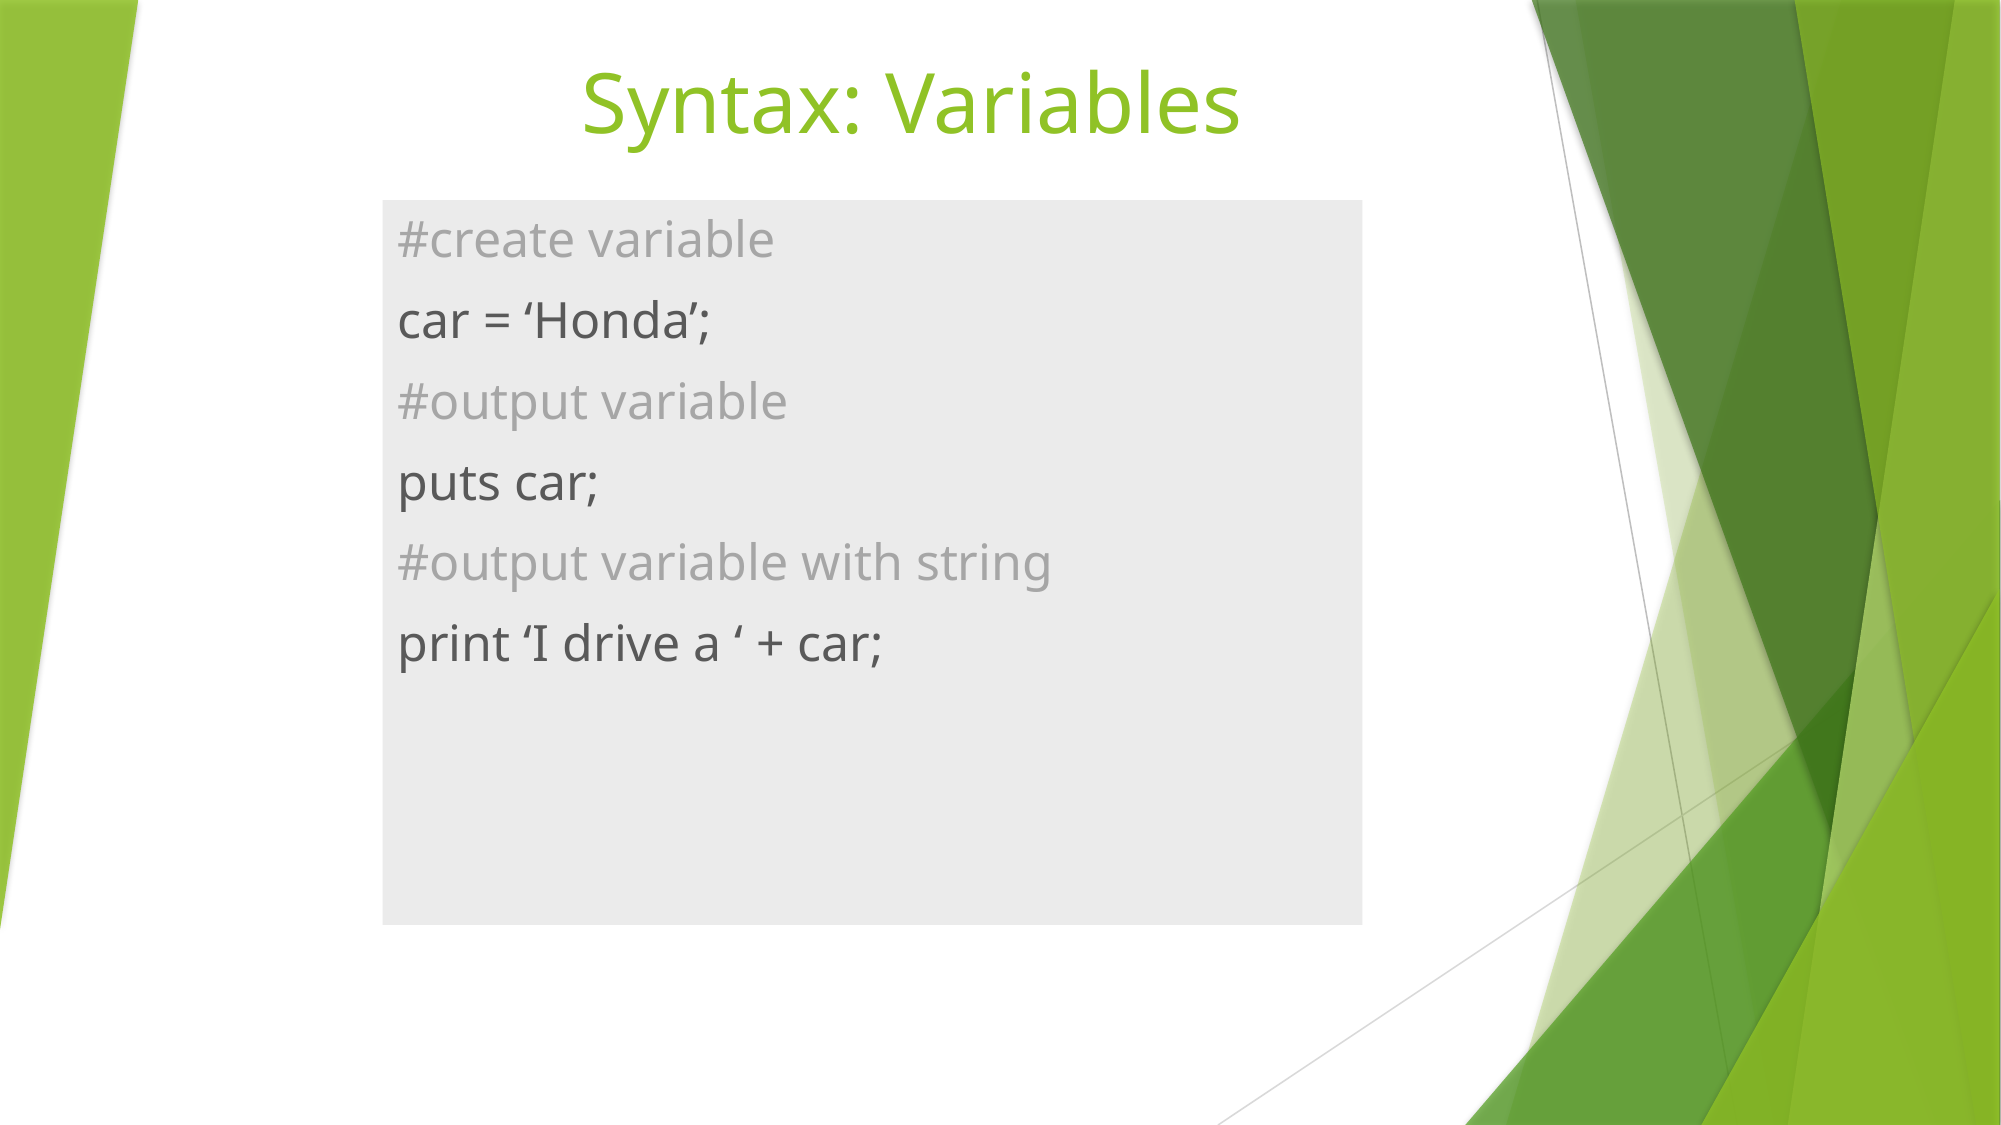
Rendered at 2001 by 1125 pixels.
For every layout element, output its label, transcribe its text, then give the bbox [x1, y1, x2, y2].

subtitle #create variable car = ‘Honda’; #output variable puts car; #output variable with string print ‘I drive a ‘ + car; [382, 200, 1363, 925]
title Syntax: Variables [324, 0, 1500, 158]
